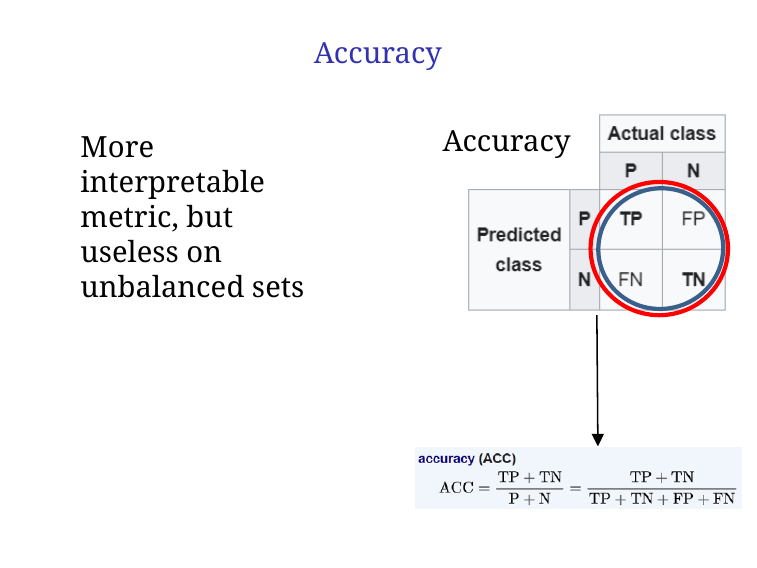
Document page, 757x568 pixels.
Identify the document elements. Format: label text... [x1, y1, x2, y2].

text_box More interpretable metric, but useless on unbalanced sets [65, 121, 348, 311]
picture [465, 108, 729, 316]
picture [415, 446, 743, 509]
text_box Accuracy [427, 115, 460, 165]
title Accuracy [0, 34, 757, 70]
